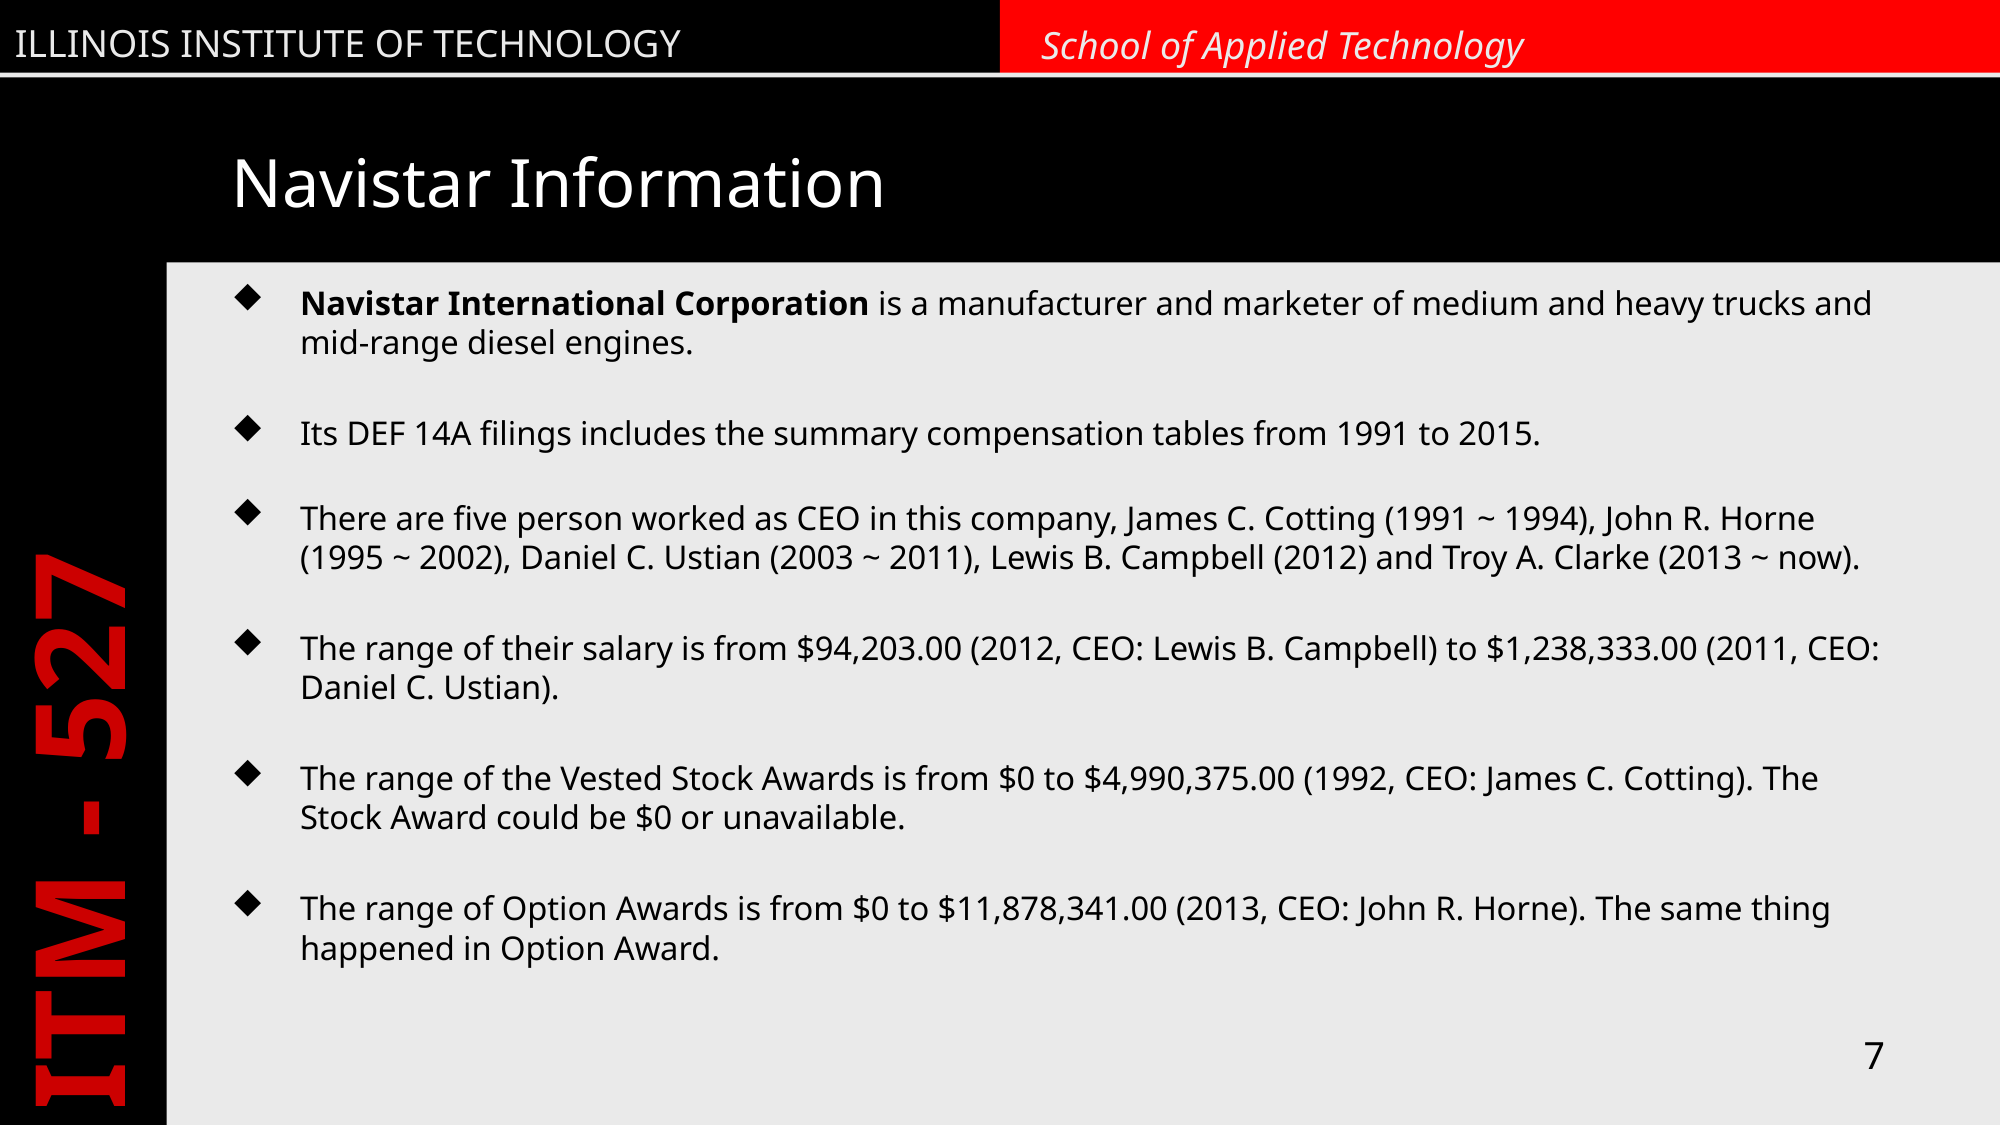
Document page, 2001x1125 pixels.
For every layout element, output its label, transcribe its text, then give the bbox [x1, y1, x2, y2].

slide_number 7 [1433, 1024, 1901, 1103]
list Navistar International Corporation is a manufacturer and marketer of medium and heavy trucks and mid-range diesel engines. Its DEF 14A filings includes the summary compensation tables from 1991 to 2015. There are five person worked as CEO in this company, James C. Cotting (1991 ~ 1994), John R. Horne (1995 ~ 2002), Daniel C. Ustian (2003 ~ 2011), Lewis B. Campbell (2012) and Troy A. Clarke (2013 ~ now). The range of their salary is from $94,203.00 (2012, CEO: Lewis B. Campbell) to $1,238,333.00 (2011, CEO: Daniel C. Ustian). The range of the Vested Stock Awards is from $0 to $4,990,375.00 (1992, CEO: James C. Cotting). The Stock Award could be $0 or unavailable. The range of Option Awards is from $0 to $11,878,341.00 (2013, CEO: John R. Horne). The same thing happened in Option Award. [216, 274, 1901, 1006]
title Navistar Information [216, 87, 1901, 274]
